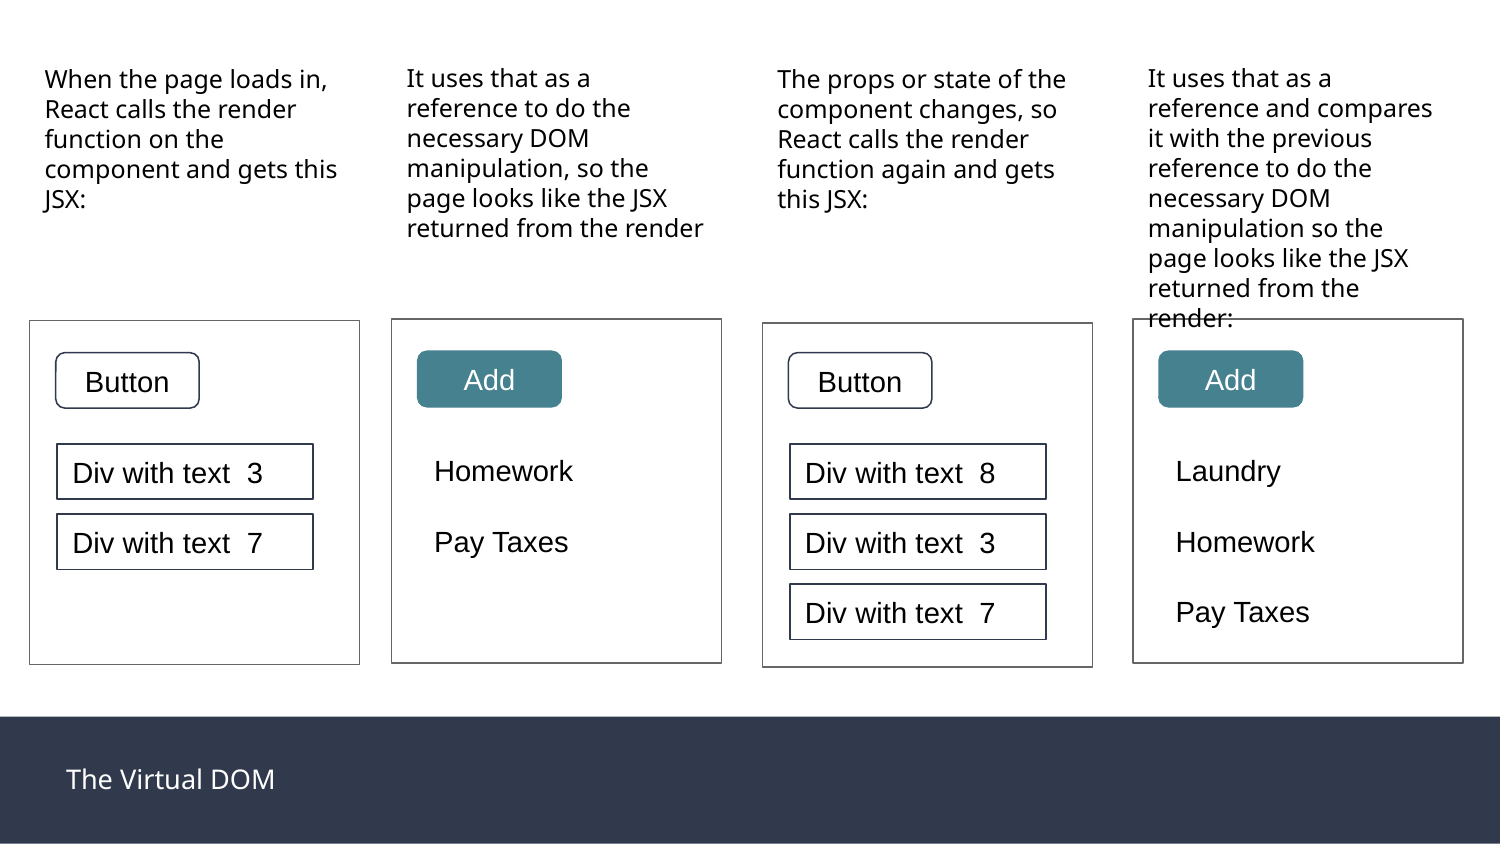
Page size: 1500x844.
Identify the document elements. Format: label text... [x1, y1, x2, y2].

text_box The props or state of the component changes, so React calls the render function again and gets this JSX: [762, 49, 1093, 229]
text_box [1132, 319, 1464, 664]
text_box Homework [419, 442, 676, 498]
text_box Add [417, 351, 562, 407]
text_box Div with text 7 [789, 584, 1046, 640]
text_box Homework [1160, 512, 1417, 569]
text_box Pay Taxes [1160, 582, 1417, 639]
text_box Div with text 8 [789, 443, 1046, 500]
list The Virtual DOM [51, 741, 1361, 818]
text_box [762, 323, 1093, 668]
text_box Add [1159, 351, 1303, 407]
text_box It uses that as a reference to do the necessary DOM manipulation, so the page looks like the JSX returned from the render [391, 47, 722, 258]
text_box [29, 320, 360, 665]
text_box Div with text 3 [57, 443, 314, 500]
text_box [391, 319, 722, 664]
text_box Div with text 3 [789, 513, 1046, 570]
text_box Button [788, 352, 932, 409]
text_box Pay Taxes [419, 512, 676, 569]
text_box Div with text 7 [57, 513, 314, 570]
text_box Laundry [1160, 442, 1417, 498]
text_box When the page loads in, React calls the render function on the component and gets this JSX: [29, 49, 360, 229]
text_box It uses that as a reference and compares it with the previous reference to do the necessary DOM manipulation so the page looks like the JSX returned from the render: [1132, 47, 1463, 348]
text_box Button [55, 352, 200, 409]
